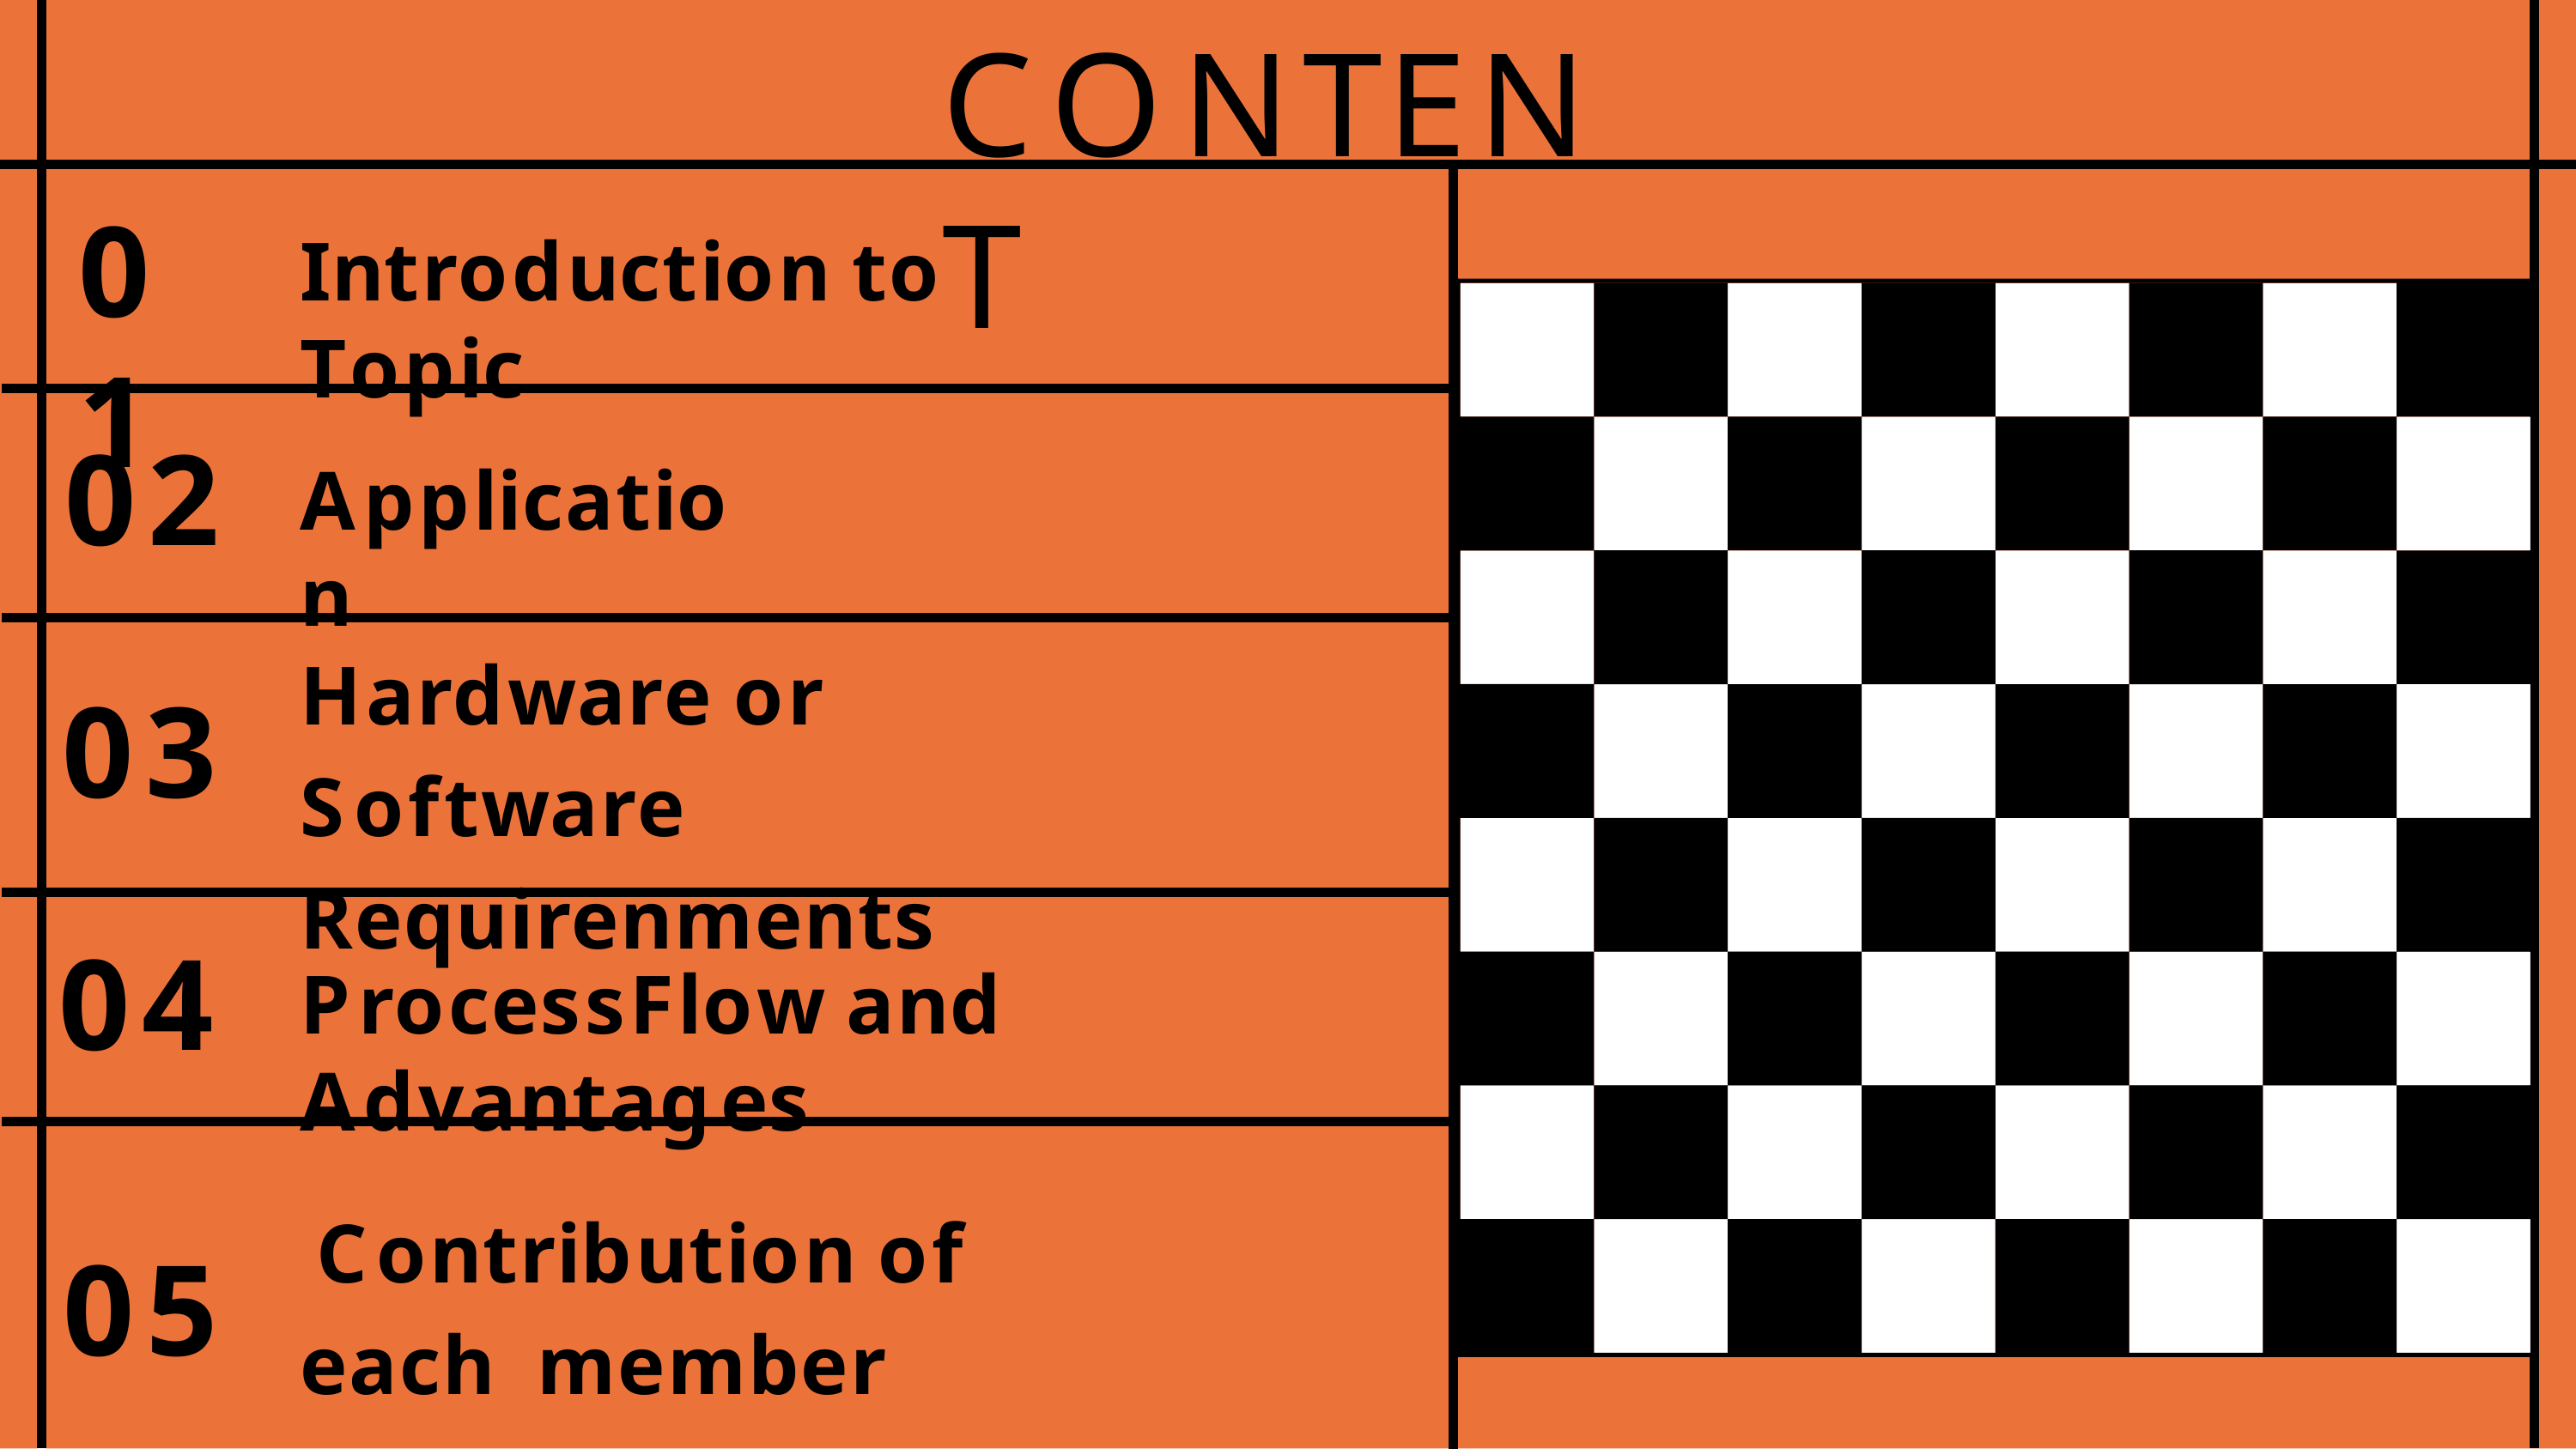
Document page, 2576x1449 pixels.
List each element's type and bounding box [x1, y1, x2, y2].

text_box [1, 164, 2536, 1449]
text_box [0, 0, 2576, 1449]
